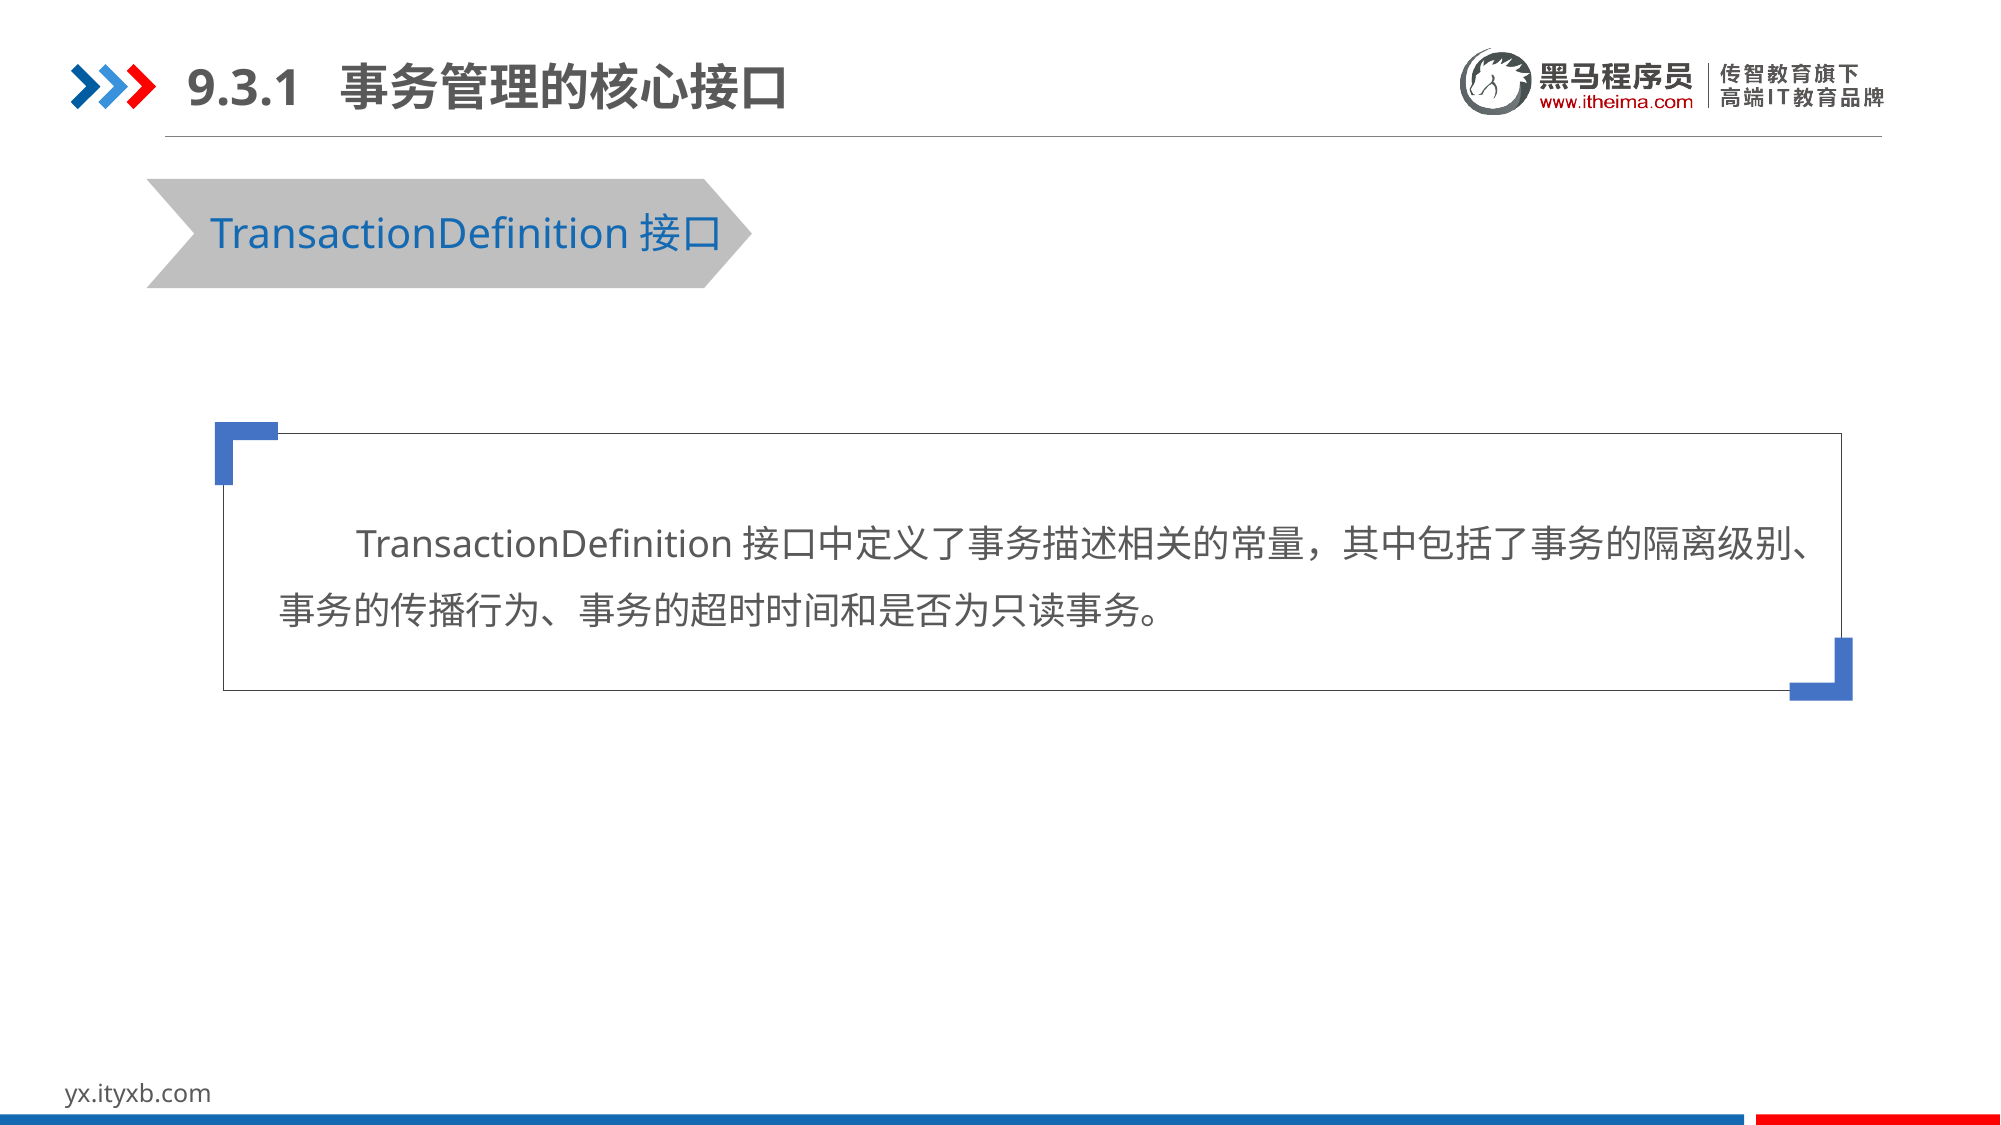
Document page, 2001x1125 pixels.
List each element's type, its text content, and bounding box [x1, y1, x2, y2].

picture [1460, 48, 1887, 115]
text_box 9.3.1 事务管理的核心接口 [187, 43, 794, 127]
text_box [146, 178, 725, 289]
text_box [222, 432, 1843, 691]
text_box TransactionDefinition接口 [195, 199, 757, 265]
text_box [1789, 637, 1854, 702]
text_box [214, 421, 279, 486]
